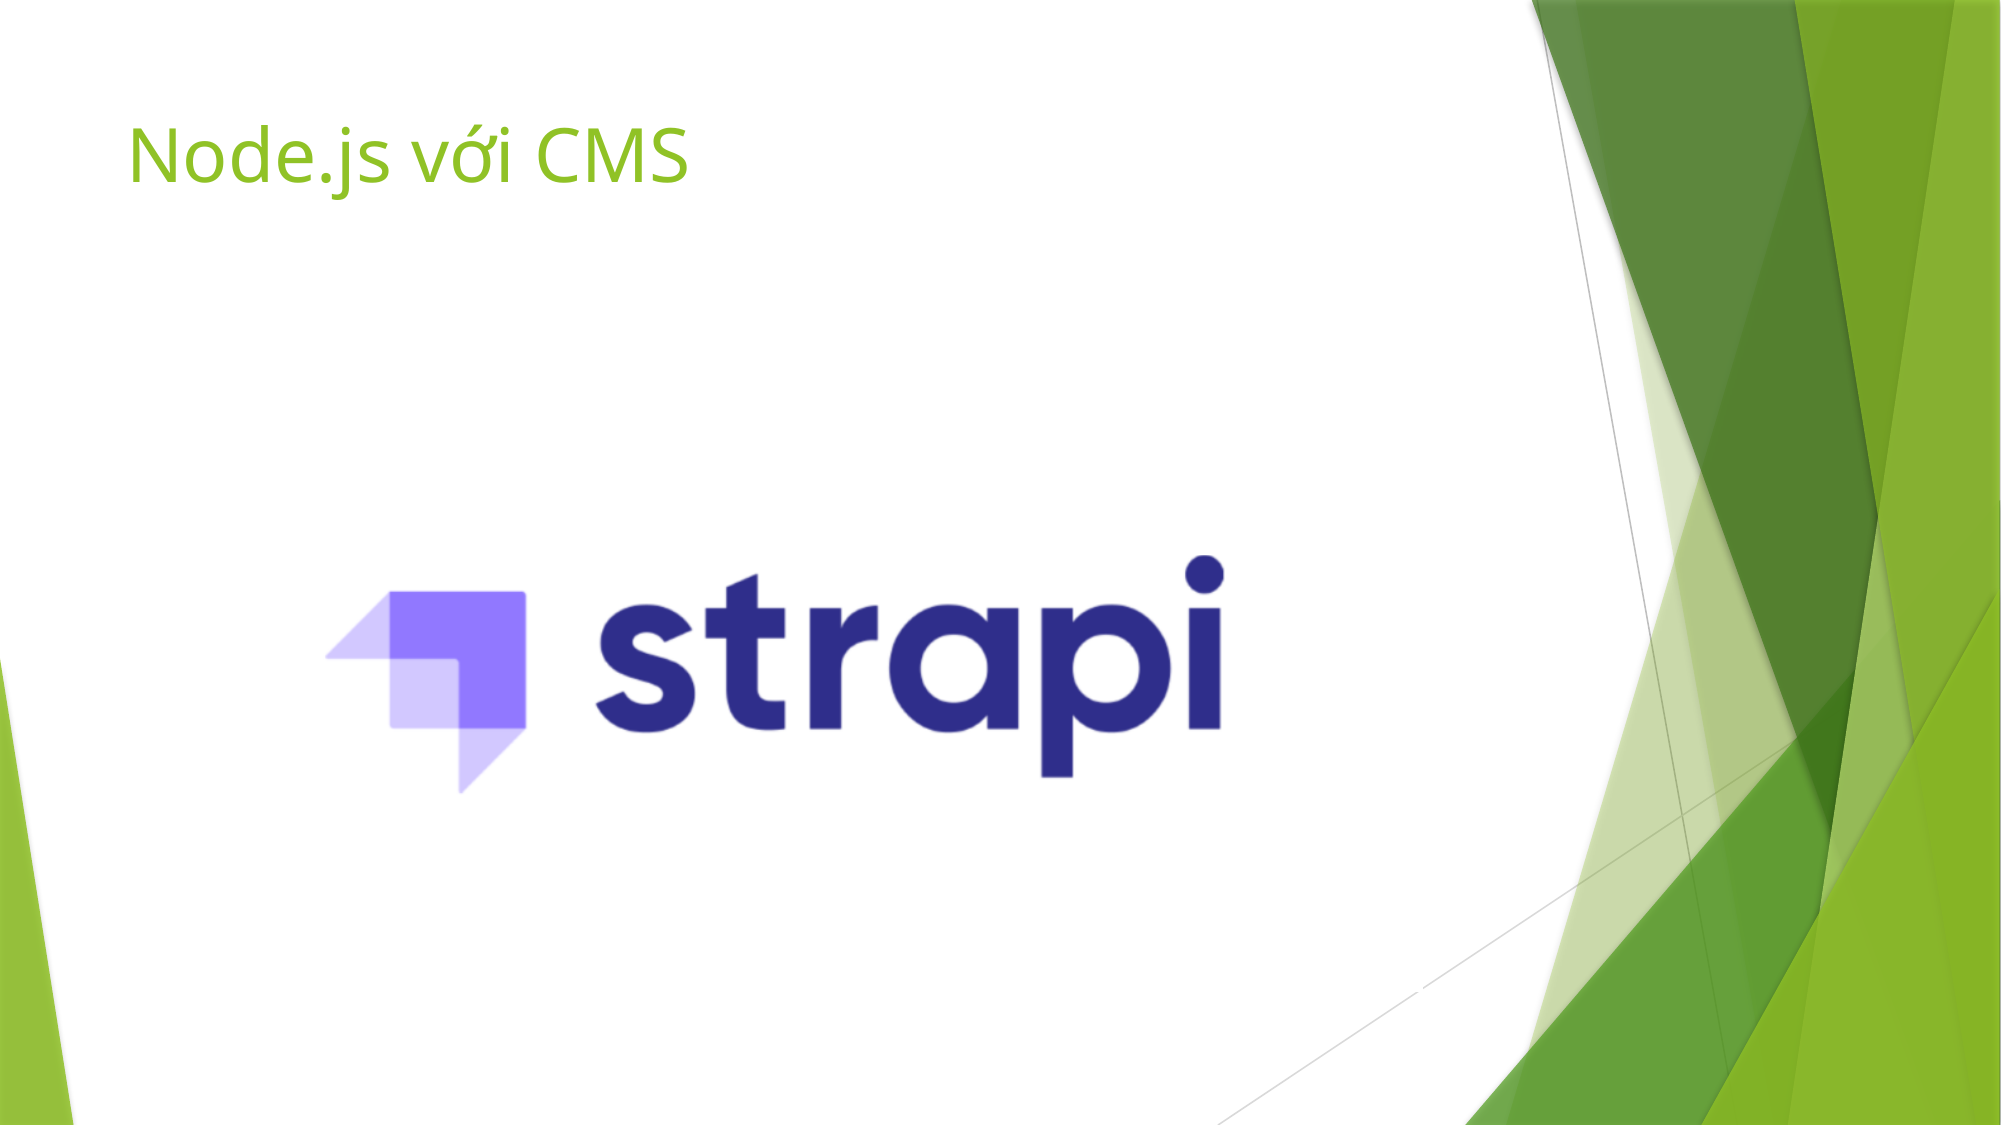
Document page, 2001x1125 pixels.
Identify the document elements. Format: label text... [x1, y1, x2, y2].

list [209, 353, 1424, 992]
title Node.js với CMS [111, 99, 1522, 317]
